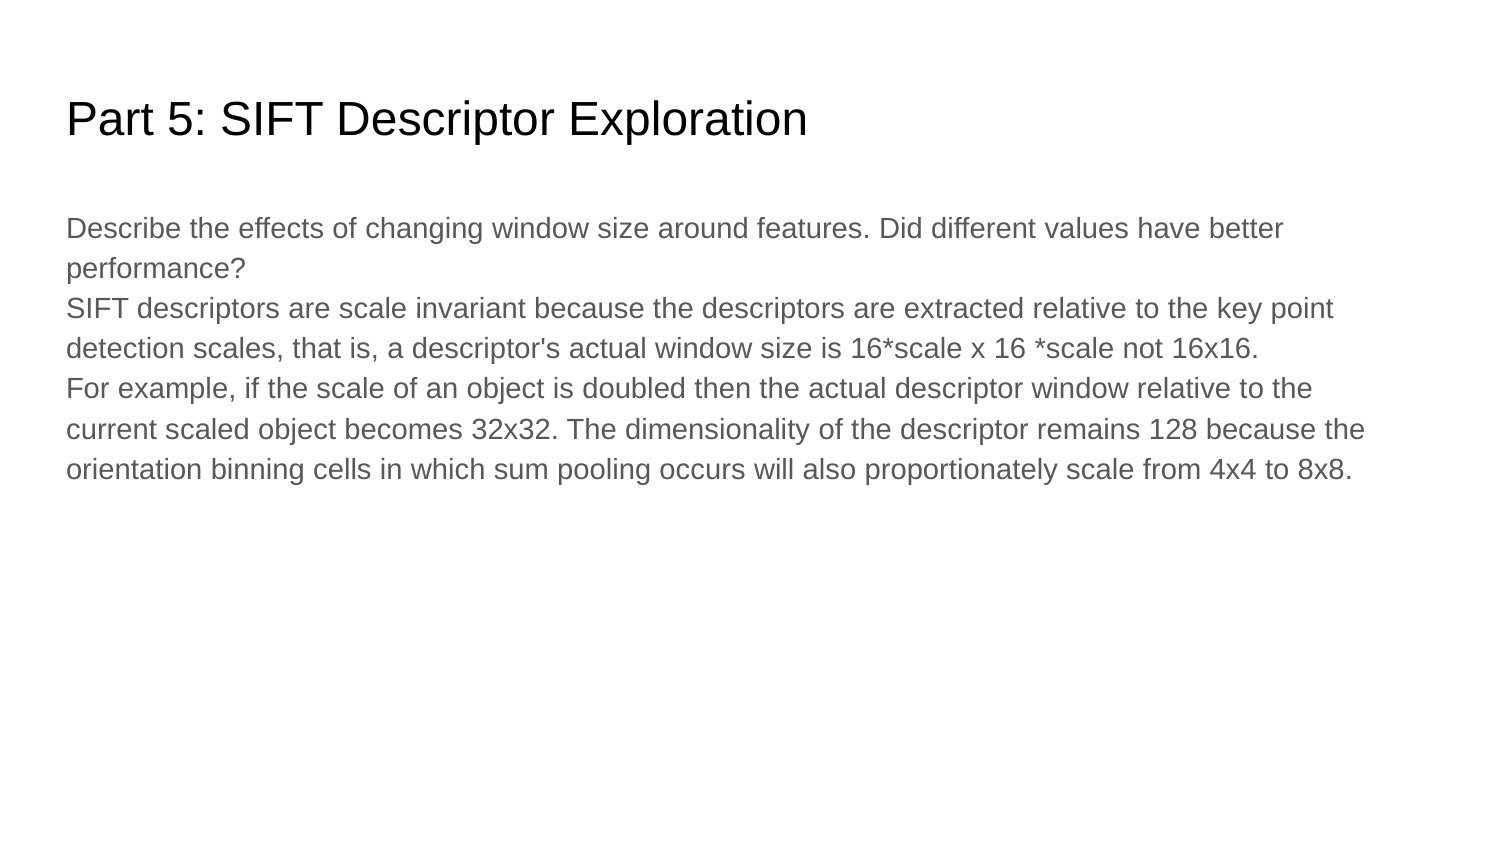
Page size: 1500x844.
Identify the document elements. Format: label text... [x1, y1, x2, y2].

title Part 5: SIFT Descriptor Exploration [50, 72, 1450, 168]
list Describe the effects of changing window size around features. Did different values have better performance? SIFT descriptors are scale invariant because the descriptors are extracted relative to the key point detection scales, that is, a descriptor's actual window size is 16*scale x 16 *scale not 16x16. For example, if the scale of an object is doubled then the actual descriptor window relative to the current scaled object becomes 32x32. The dimensionality of the descriptor remains 128 because the orientation binning cells in which sum pooling occurs will also proportionately scale from 4x4 to 8x8. [50, 188, 1429, 750]
